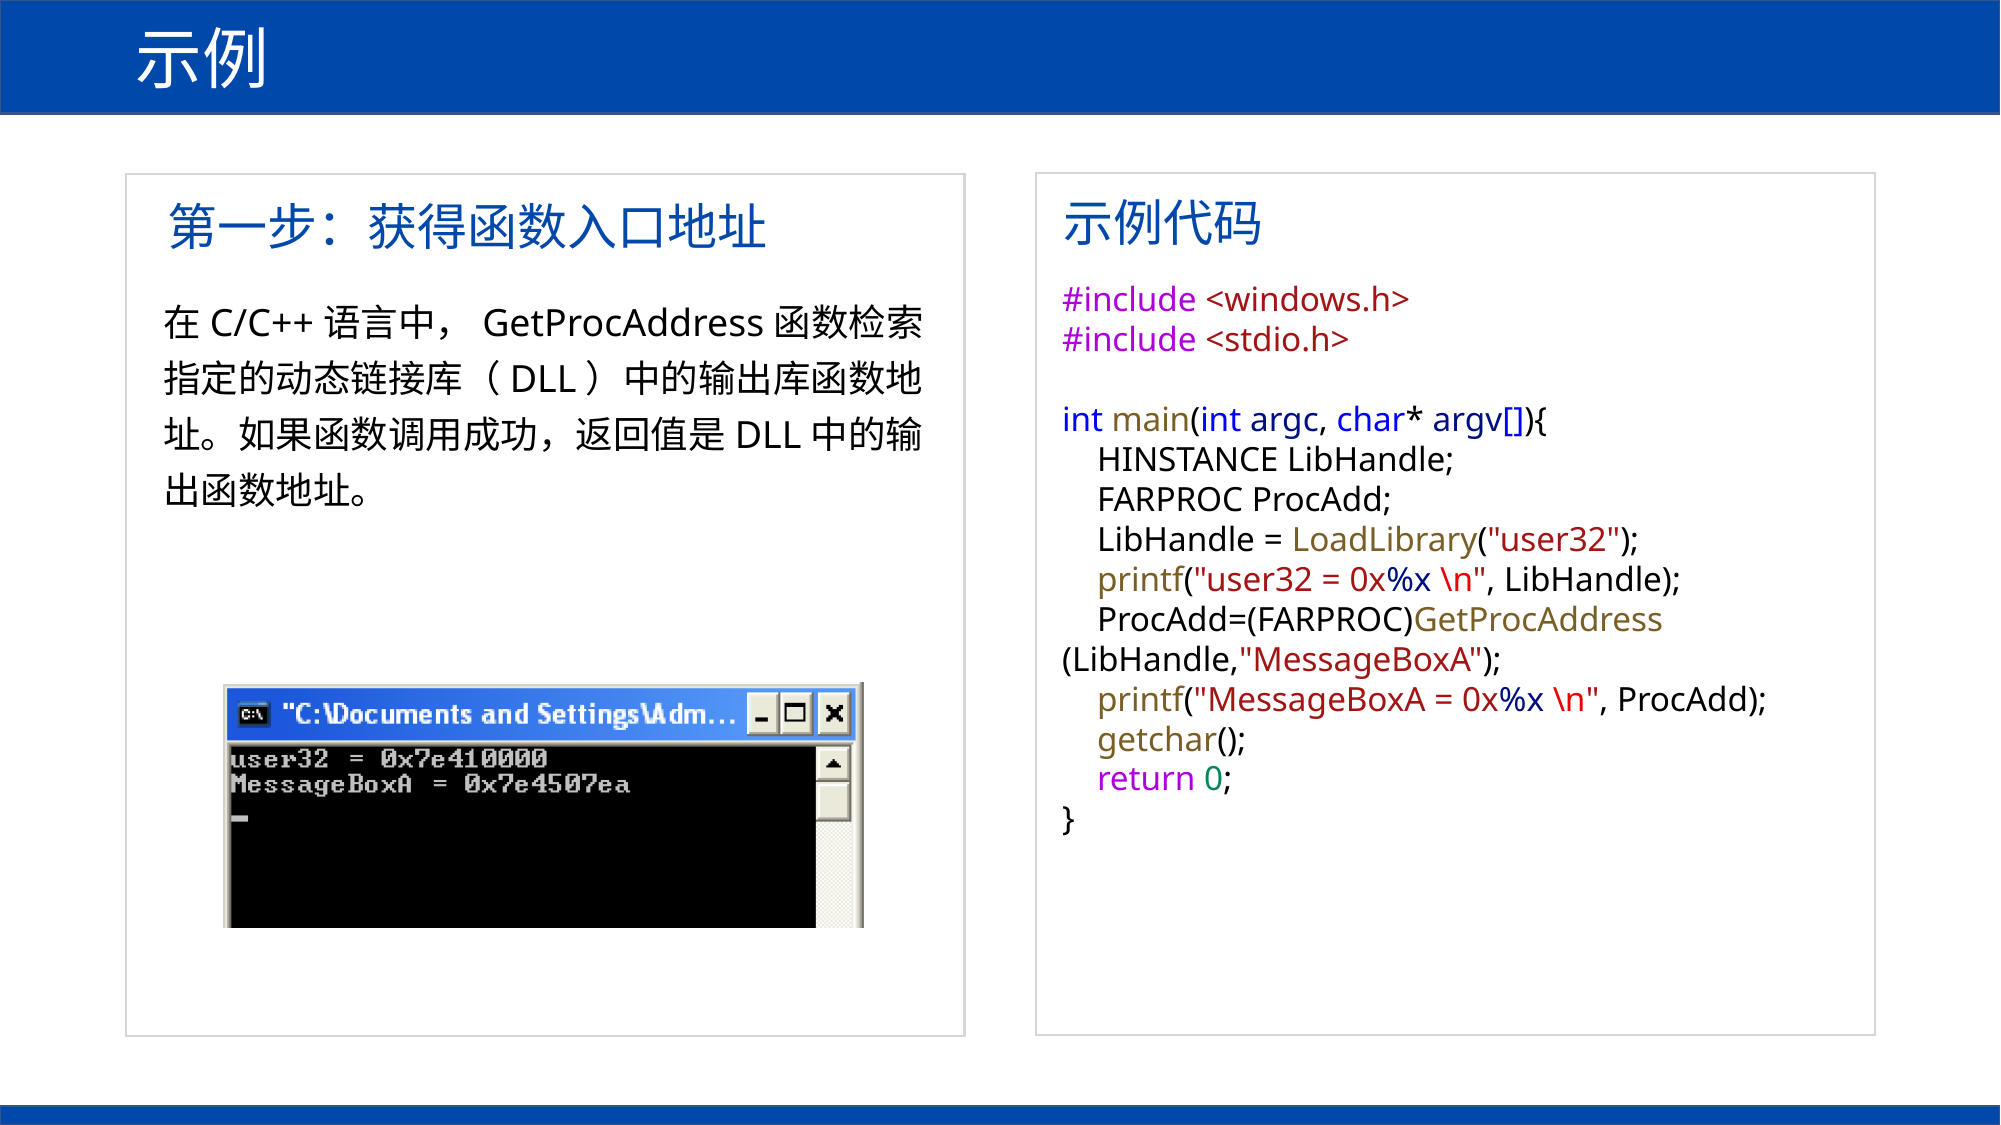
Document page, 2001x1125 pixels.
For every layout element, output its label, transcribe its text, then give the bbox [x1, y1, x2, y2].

picture [223, 682, 866, 929]
text_box [125, 173, 966, 1037]
text_box 第一步：获得函数入口地址 [152, 188, 783, 264]
text_box [0, 1105, 2000, 1125]
text_box #include <windows.h> #include <stdio.h> int main(int argc, char* argv[]){ HINSTANCE LibHandle; FARPROC ProcAdd; LibHandle = LoadLibrary("user32"); printf("user32 = 0x%x \n", LibHandle); ProcAdd=(FARPROC)GetProcAddress (LibHandle,"MessageBoxA"); printf("MessageBoxA = 0x%x \n", ProcAdd); getchar(); return 0; } [1047, 271, 1875, 845]
text_box 在C/C++语言中，GetProcAddress函数检索指定的动态链接库（DLL）中的输出库函数地址。如果函数调用成功，返回值是DLL中的输出函数地址。 [148, 279, 940, 576]
text_box 示例 [0, 0, 2000, 115]
text_box 示例代码 [1048, 184, 1279, 259]
text_box [1035, 172, 1876, 1036]
